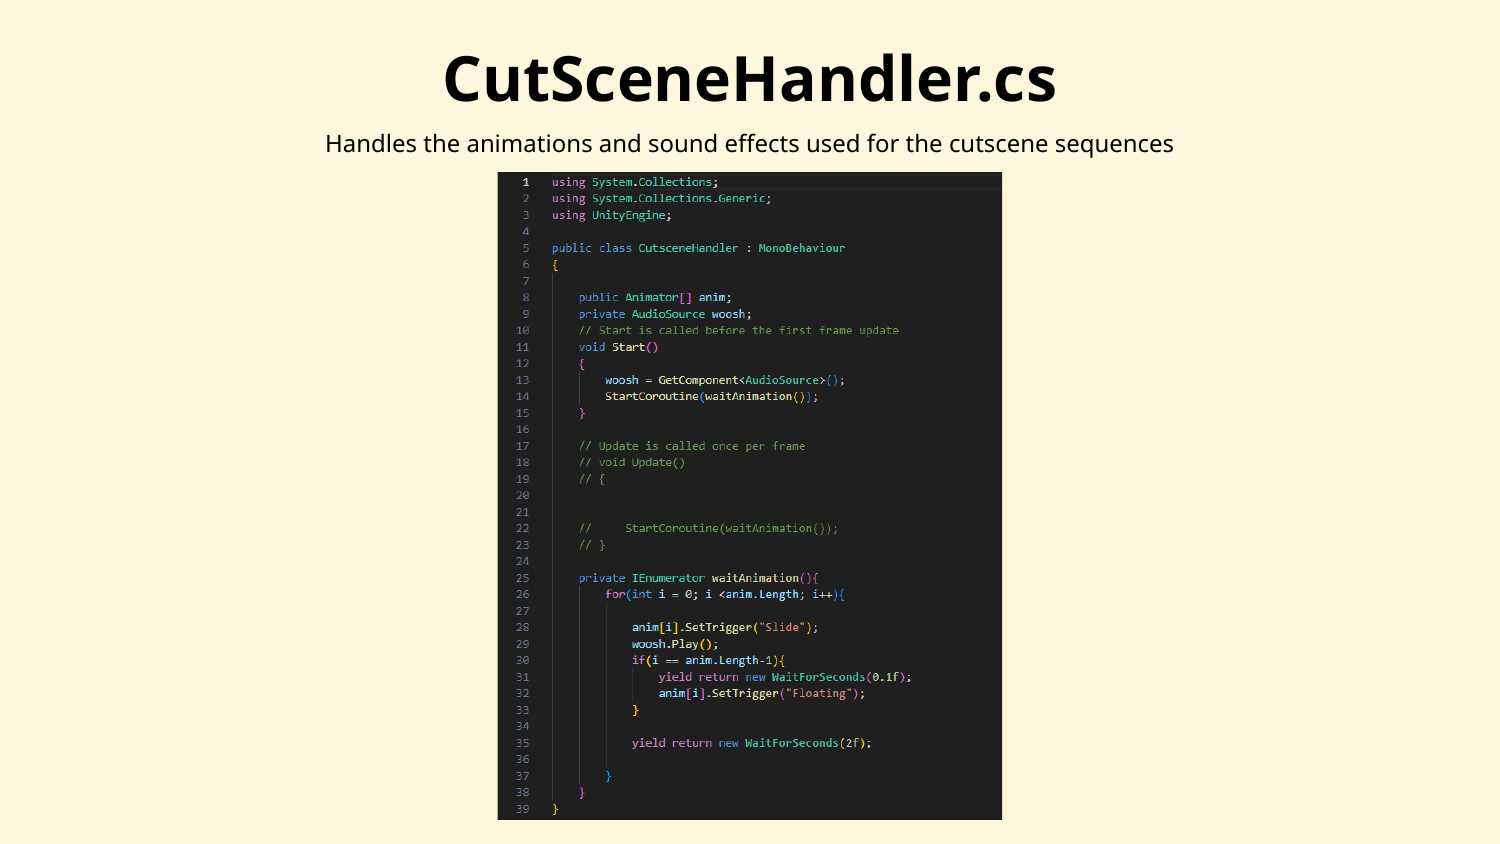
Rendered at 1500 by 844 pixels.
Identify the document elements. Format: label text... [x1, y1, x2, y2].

title CutSceneHandler.cs [231, 24, 1269, 109]
picture [497, 172, 1003, 820]
list Handles the animations and sound effects used for the cutscene sequences [9, 109, 1491, 173]
